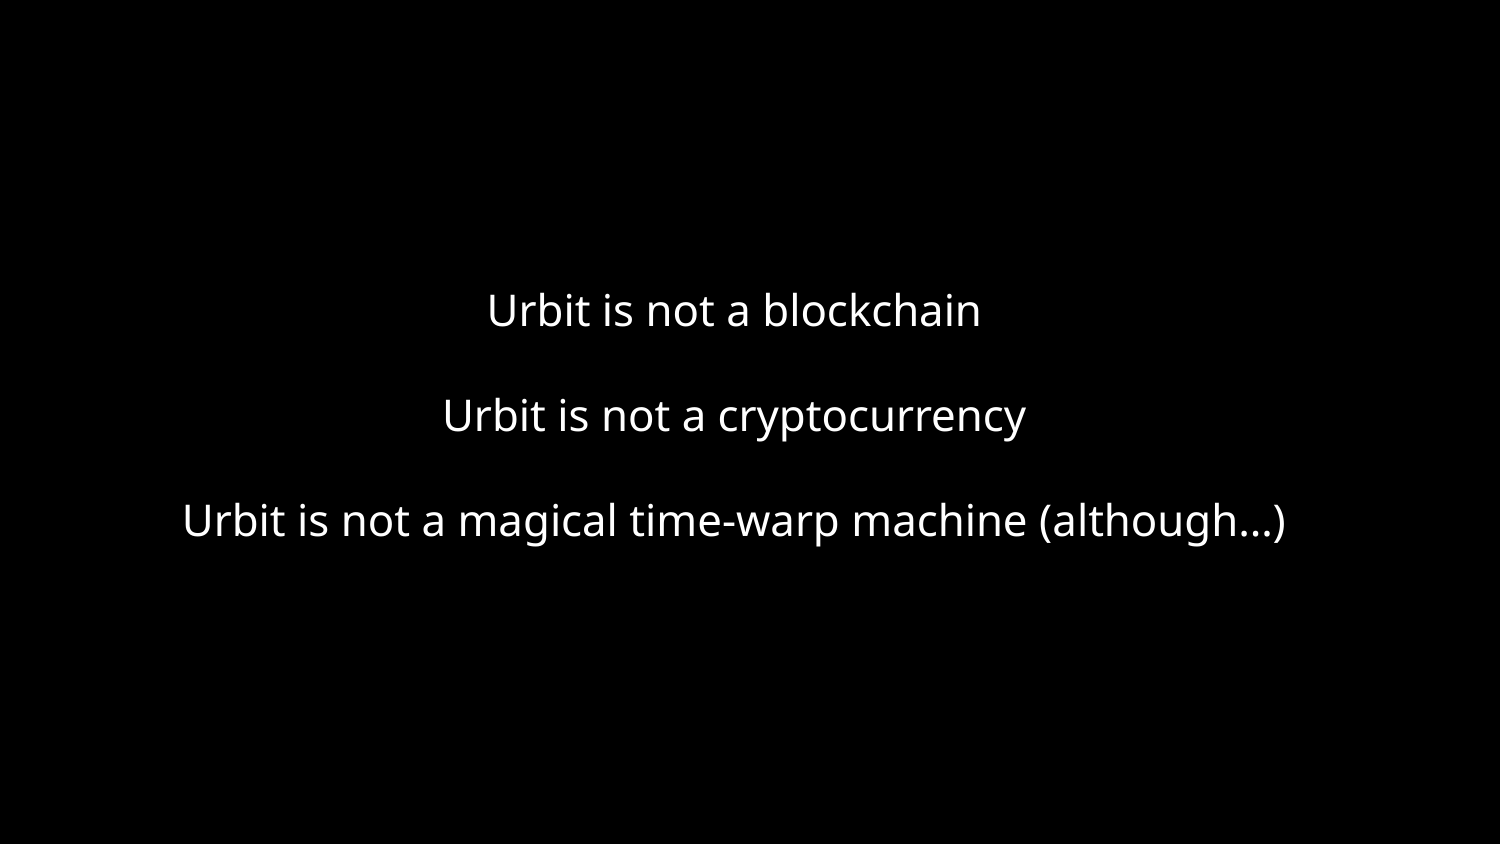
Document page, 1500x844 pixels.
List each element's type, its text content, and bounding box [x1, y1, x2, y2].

text_box Urbit is not a blockchain Urbit is not a cryptocurrency Urbit is not a magical time-warp machine (although…) [17, 214, 1452, 644]
